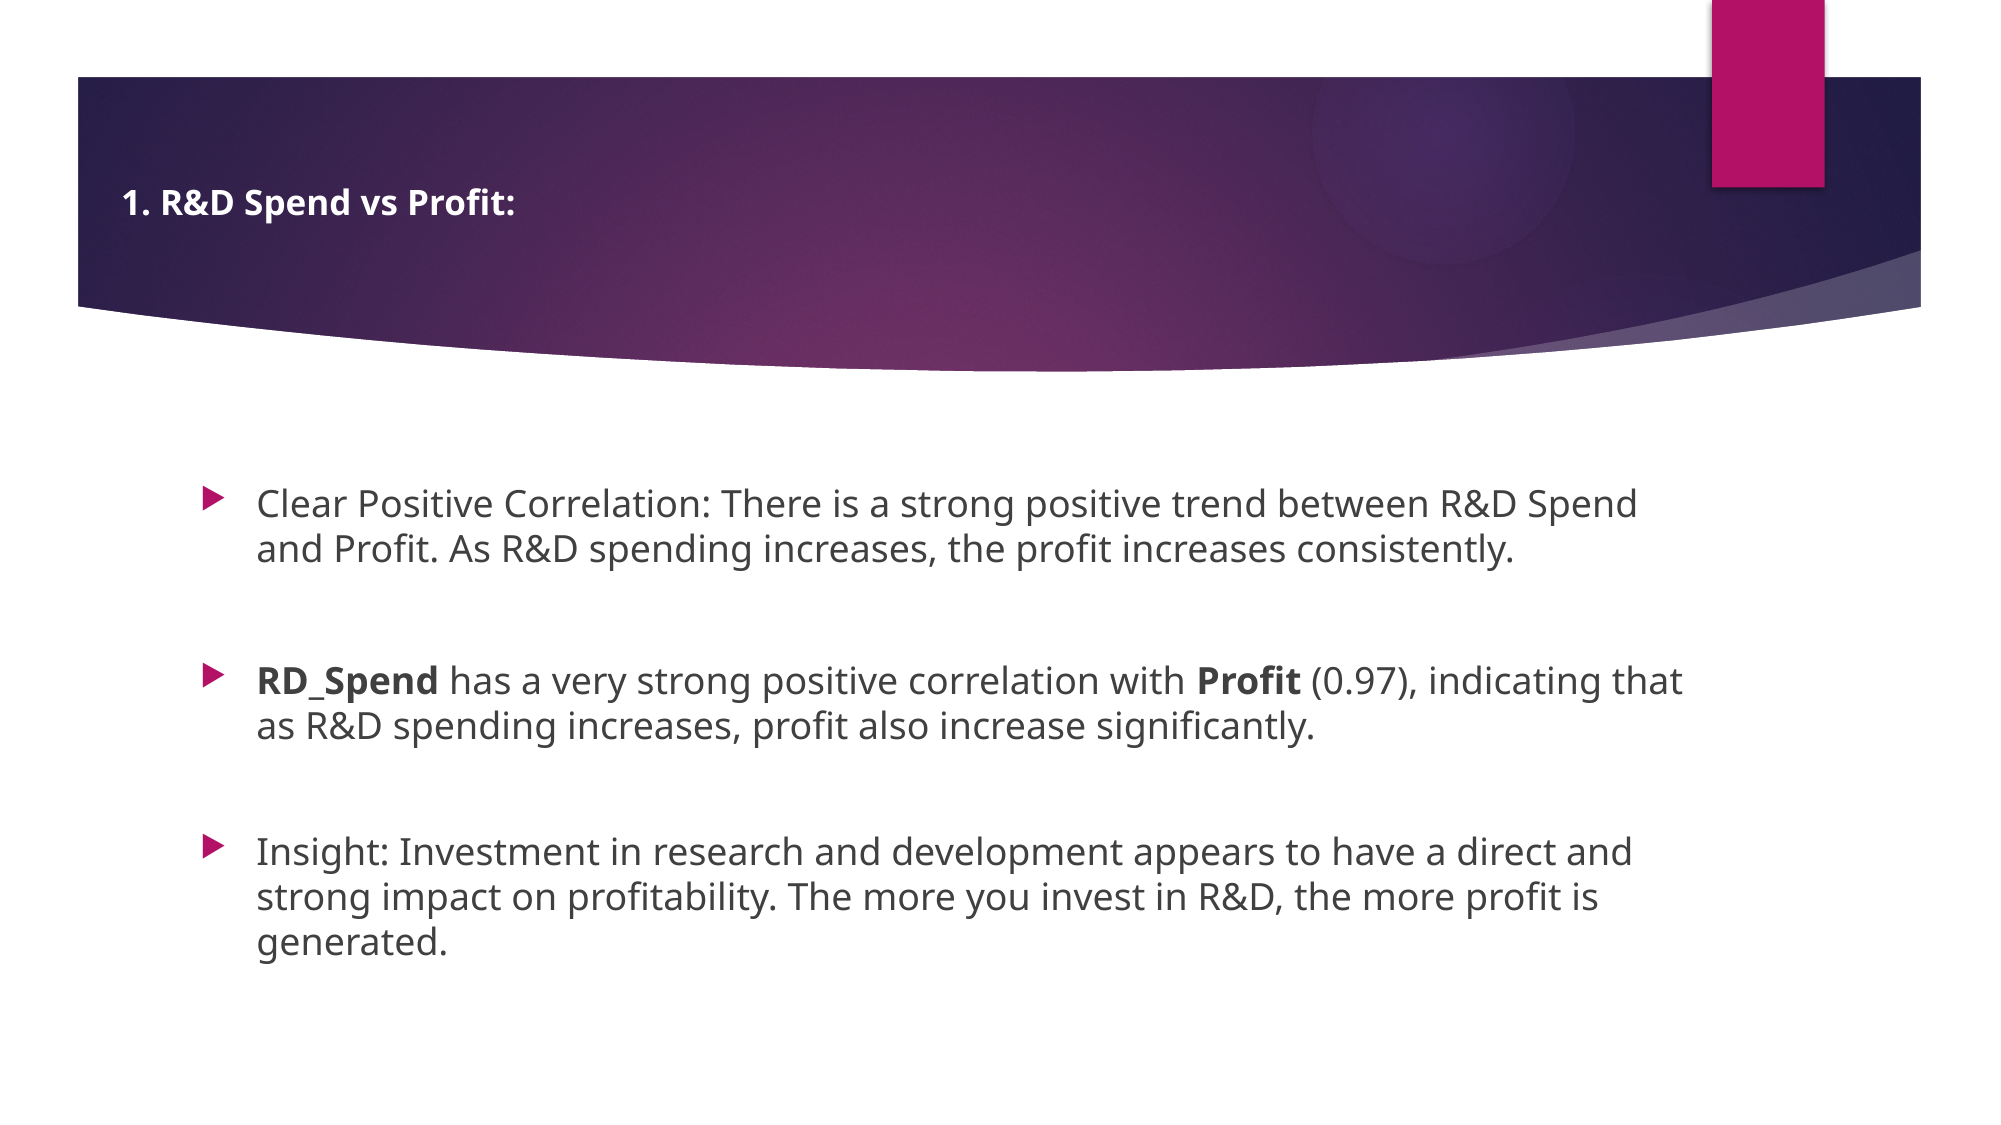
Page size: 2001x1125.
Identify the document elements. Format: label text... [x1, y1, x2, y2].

list Clear Positive Correlation: There is a strong positive trend between R&D Spend and Profit. As R&D spending increases, the profit increases consistently. RD_Spend has a very strong positive correlation with Profit (0.97), indicating that as R&D spending increases, profit also increase significantly. Insight: Investment in research and development appears to have a direct and strong impact on profitability. The more you invest in R&D, the more profit is generated. [185, 472, 1728, 1125]
title 1. R&D Spend vs Profit: [106, 172, 1649, 273]
